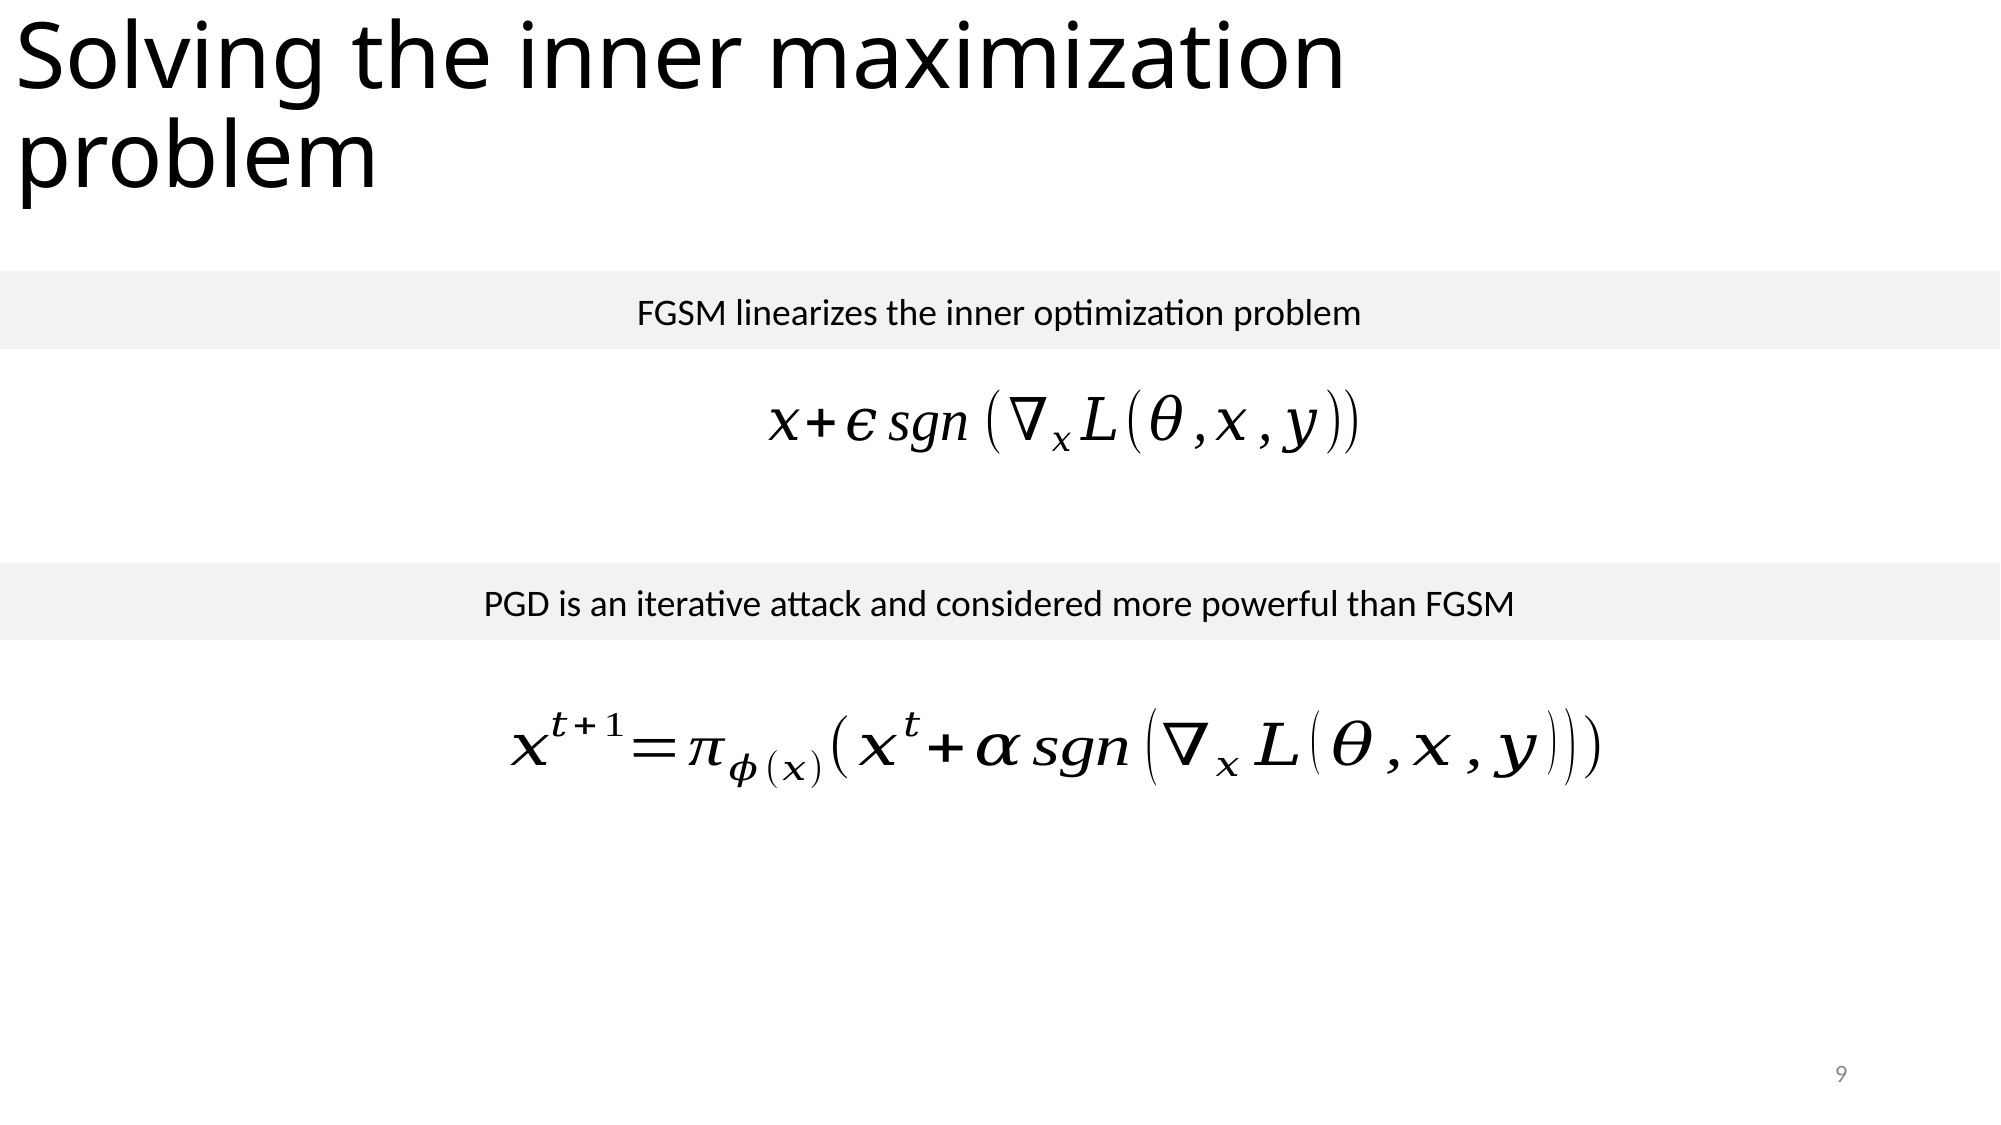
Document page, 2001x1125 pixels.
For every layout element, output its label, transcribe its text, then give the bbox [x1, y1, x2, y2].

text_box PGD is an iterative attack and considered more powerful than FGSM [0, 561, 2000, 641]
title Solving the inner maximization problem [0, 0, 1725, 218]
text_box FGSM linearizes the inner optimization problem [0, 270, 2000, 350]
slide_number 9 [1412, 1042, 1863, 1103]
